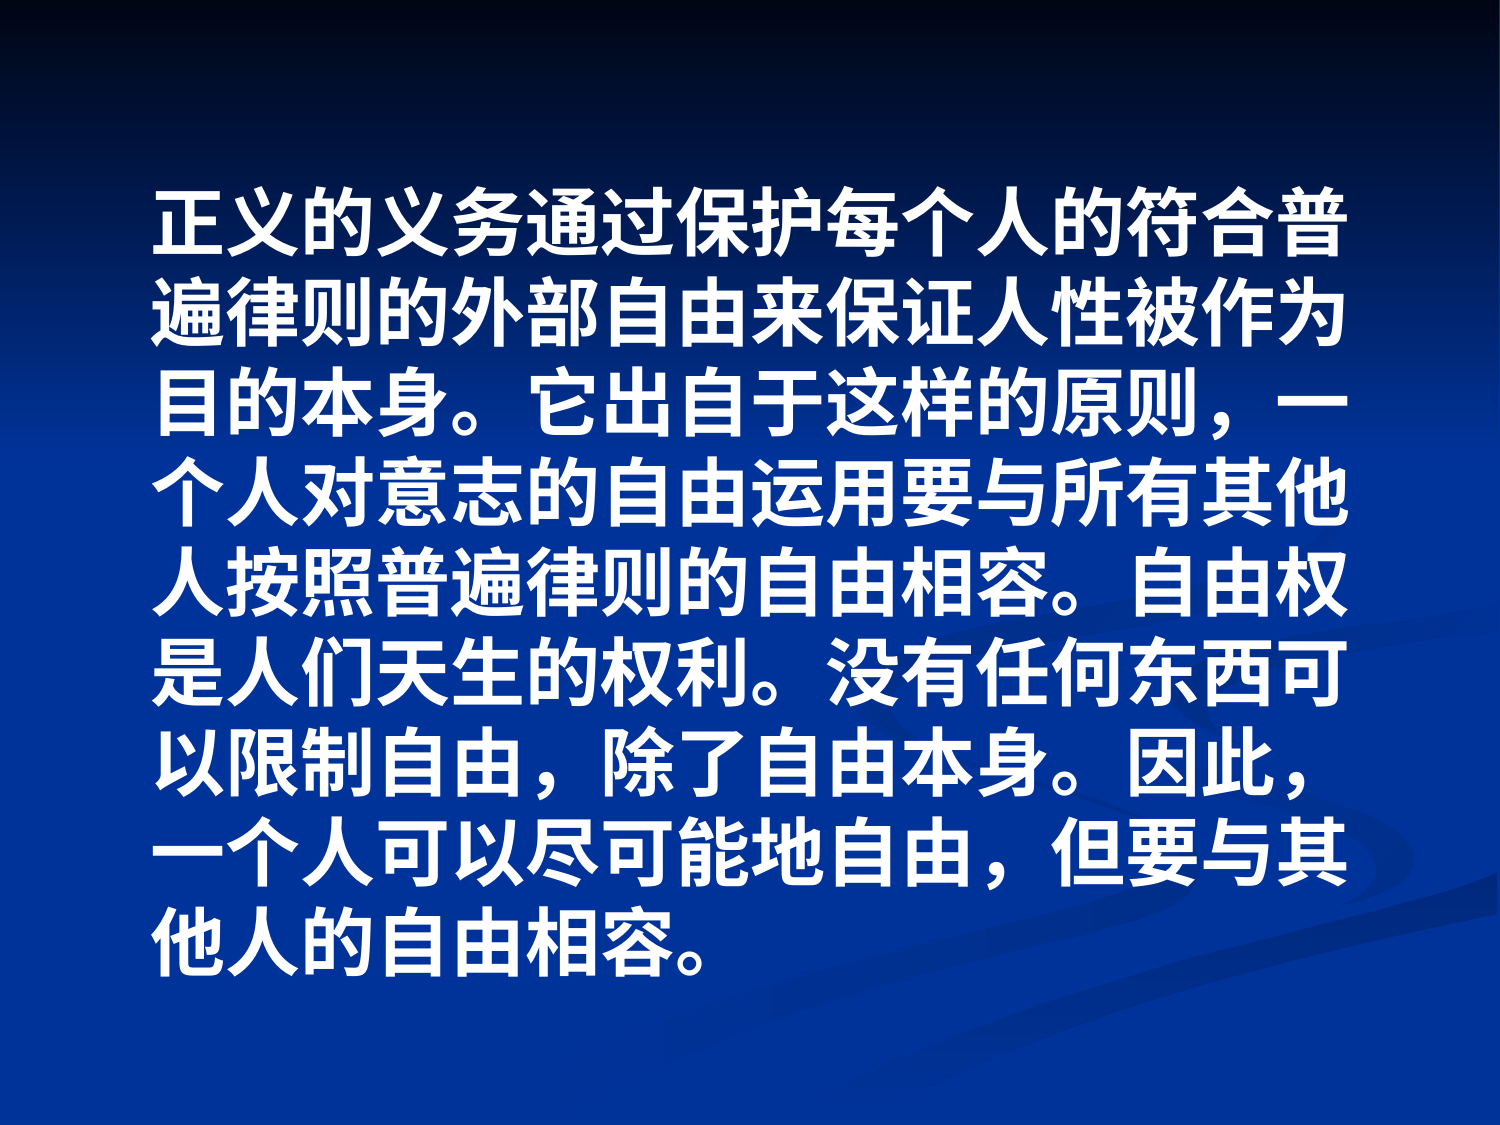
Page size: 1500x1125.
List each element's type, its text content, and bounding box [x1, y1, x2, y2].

text_box 正义的义务通过保护每个人的符合普遍律则的外部自由来保证人性被作为目的本身。它出自于这样的原则，一个人对意志的自由运用要与所有其他人按照普遍律则的自由相容。自由权是人们天生的权利。没有任何东西可以限制自由，除了自由本身。因此，一个人可以尽可能地自由，但要与其他人的自由相容。 [135, 78, 1376, 993]
